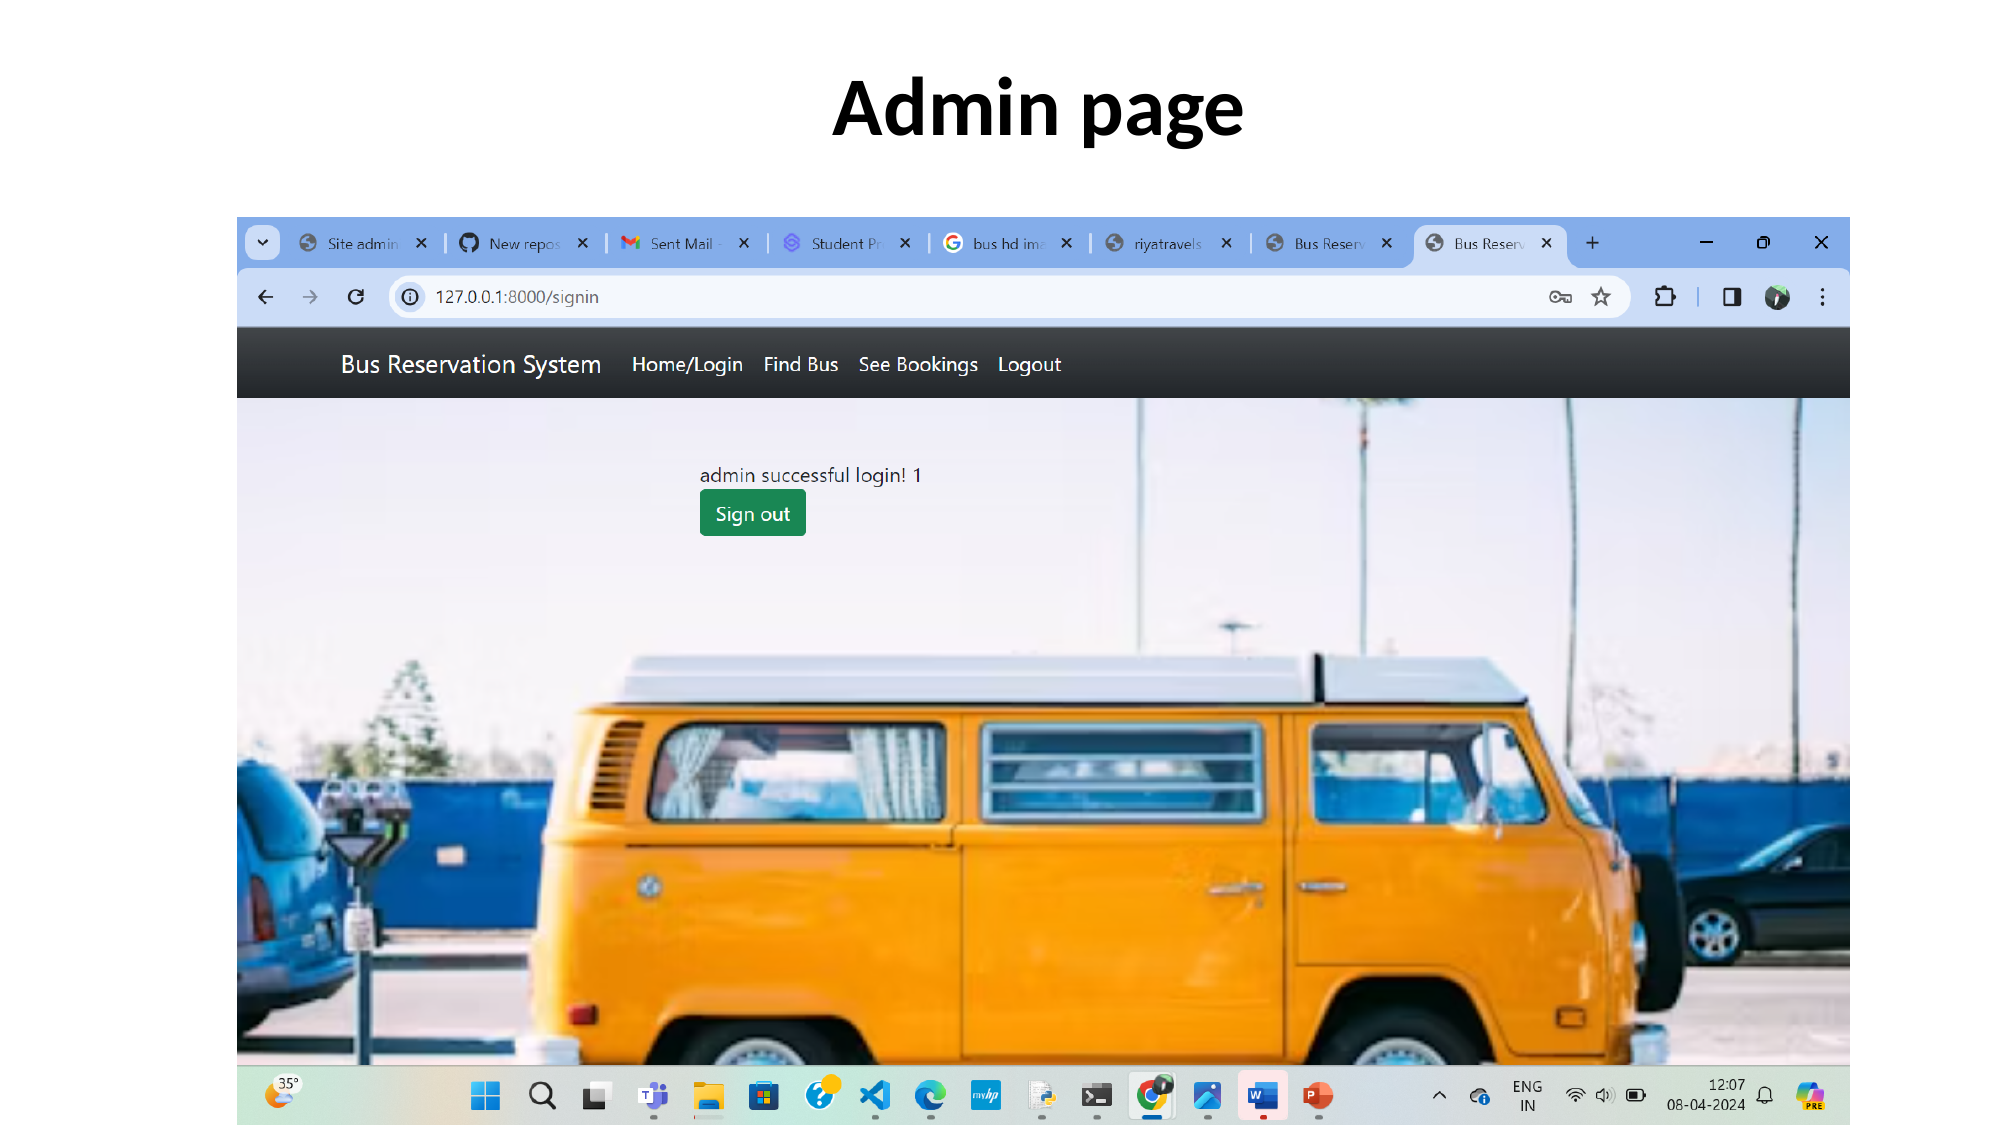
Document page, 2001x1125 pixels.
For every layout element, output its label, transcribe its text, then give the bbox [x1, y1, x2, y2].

text_box Admin page [818, 44, 1483, 217]
picture [237, 217, 1850, 1125]
